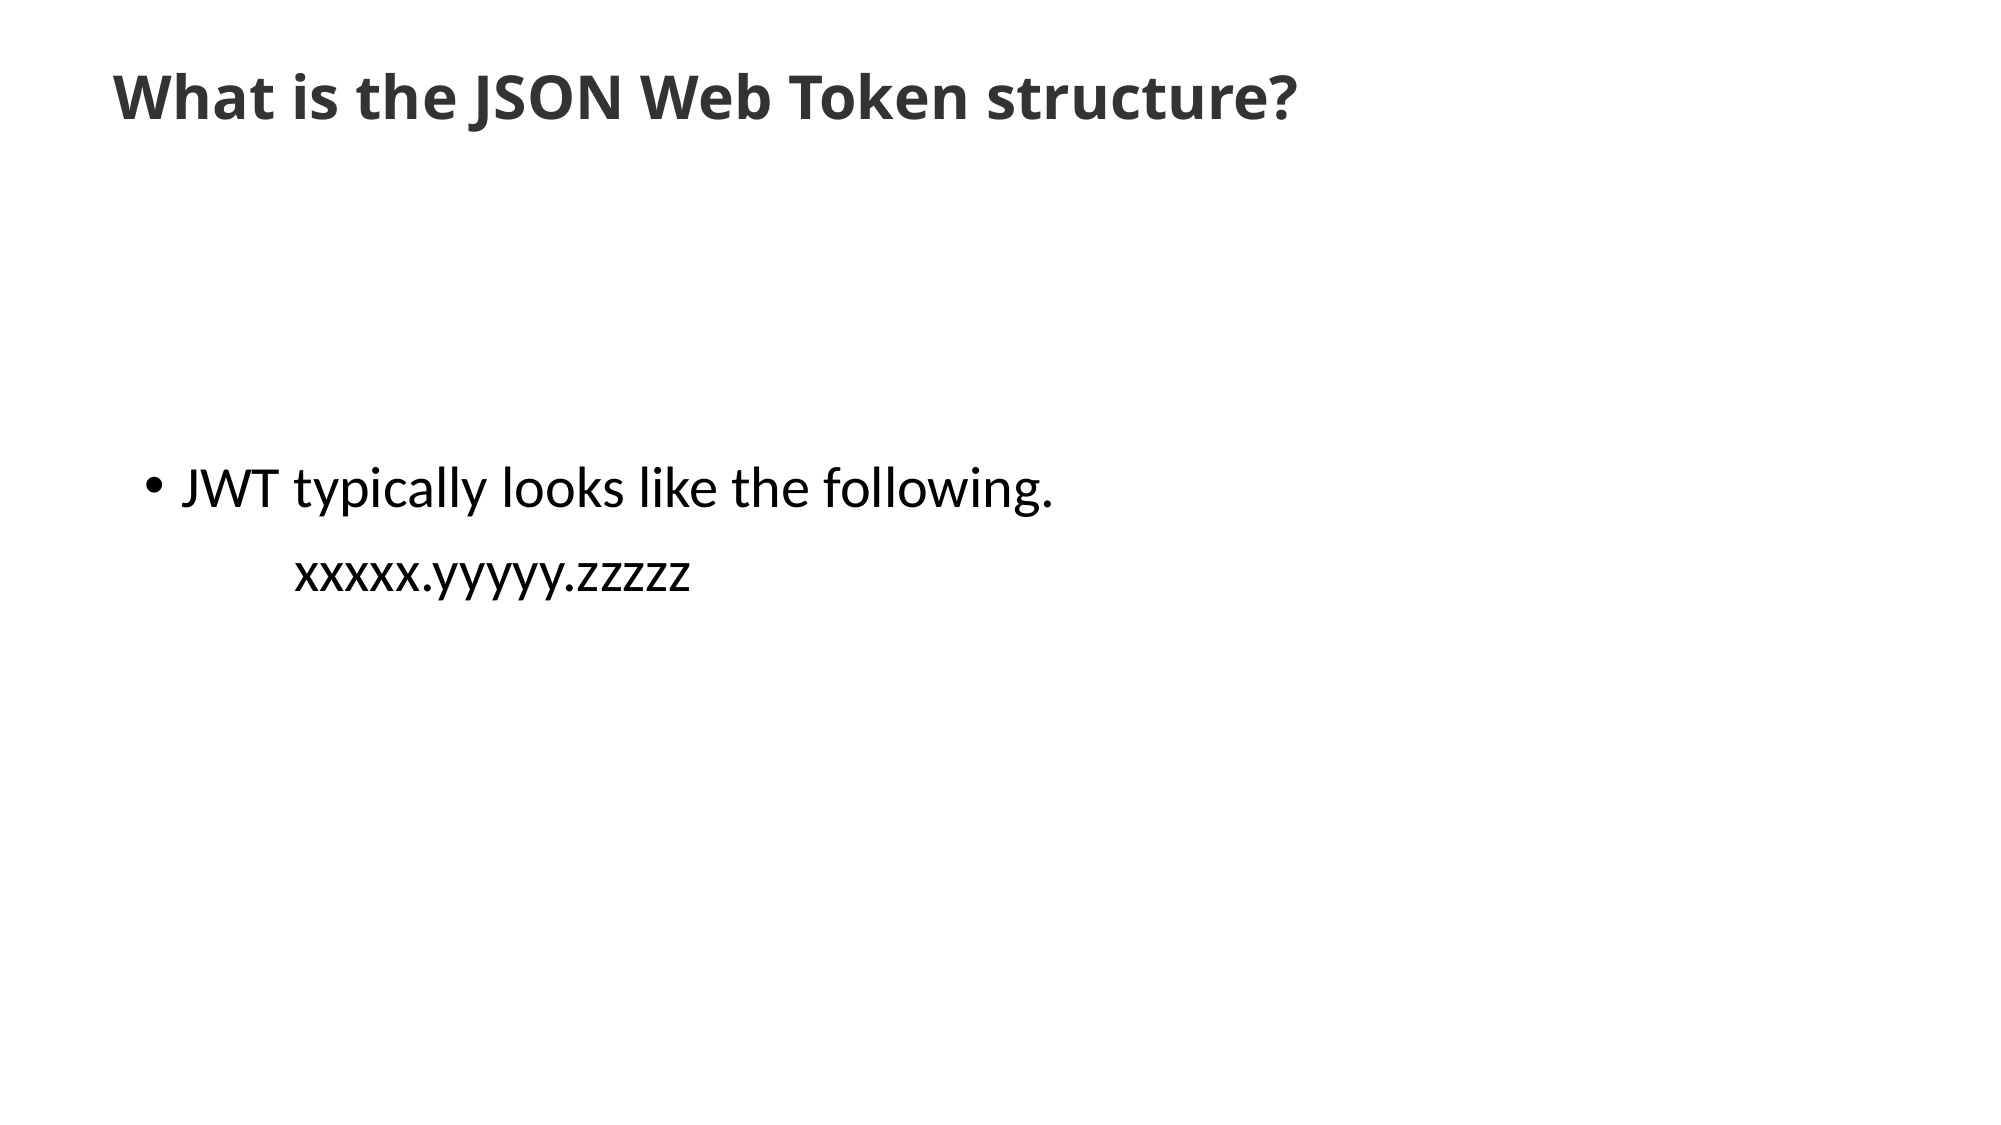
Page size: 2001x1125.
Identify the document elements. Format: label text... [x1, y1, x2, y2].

title What is the JSON Web Token structure? [98, 59, 1907, 214]
list JWT typically looks like the following. xxxxx.yyyyy.zzzzz [129, 449, 1937, 771]
